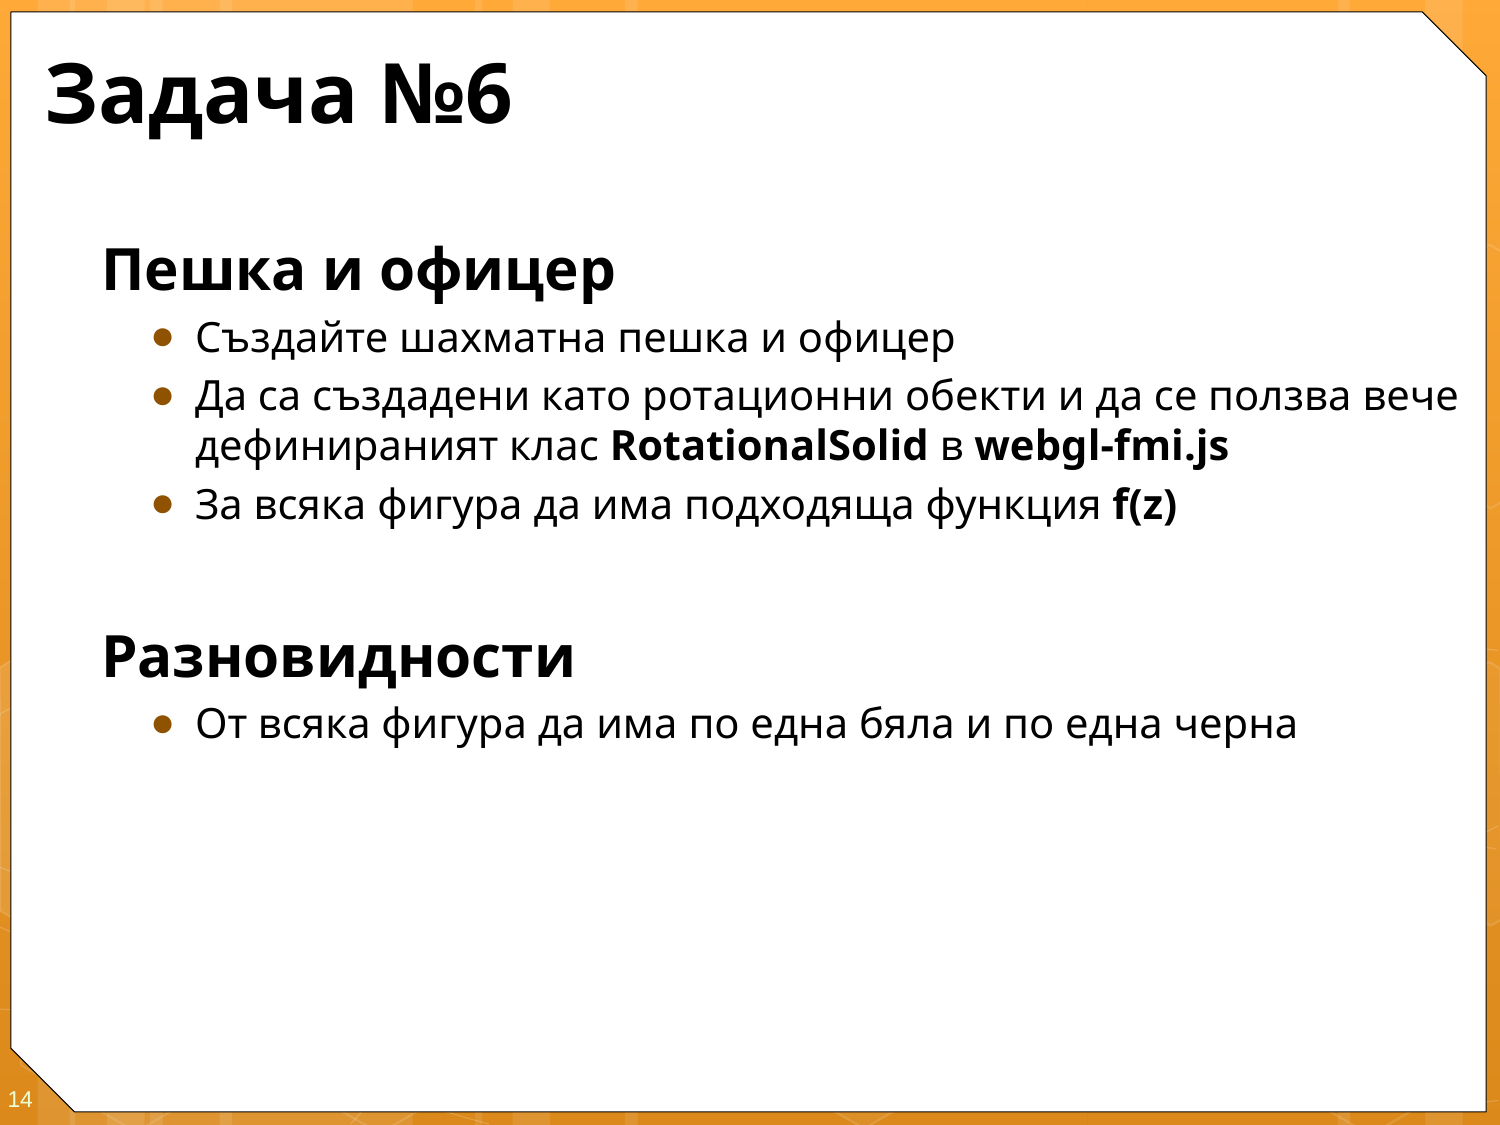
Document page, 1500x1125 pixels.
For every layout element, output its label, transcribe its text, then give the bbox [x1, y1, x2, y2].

title Задача №6 [29, 37, 1450, 144]
list Пешка и офицер Създайте шахматна пешка и офицер Да са създадени като ротационни обекти и да се ползва вече дефинираният клас RotationalSolid в webgl-fmi.js За всяка фигура да има подходяща функция f(z) Разновидности От всяка фигура да има по една бяла и по една черна [75, 224, 1488, 1113]
